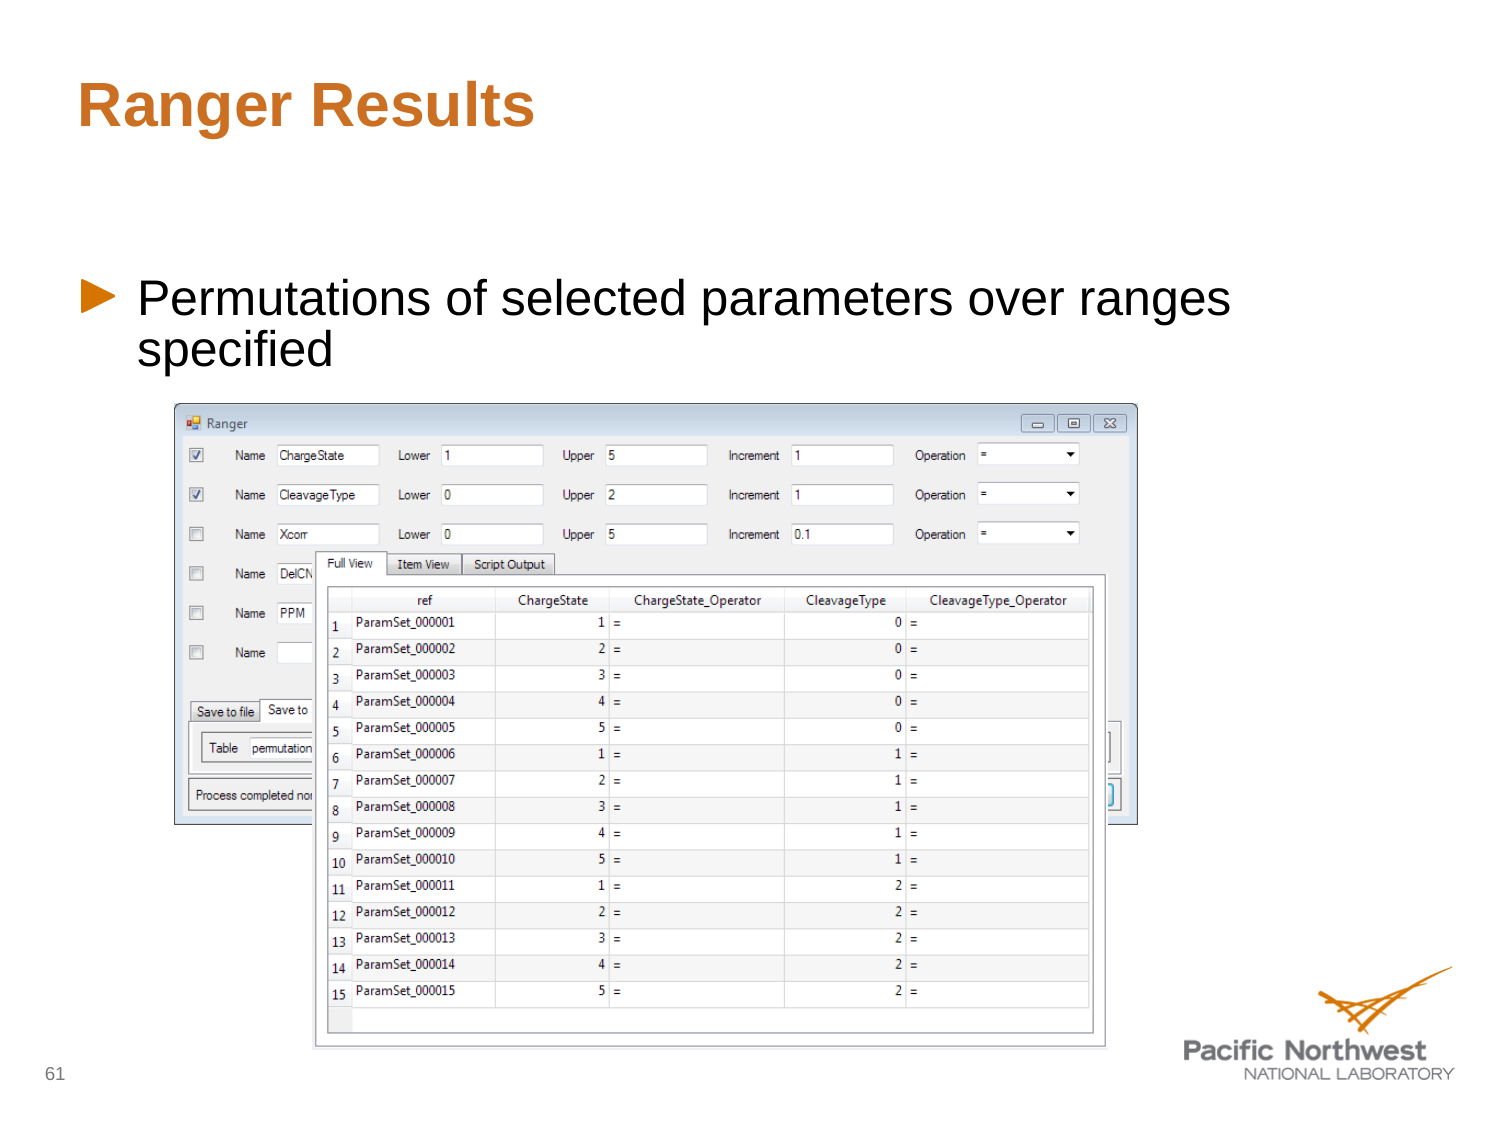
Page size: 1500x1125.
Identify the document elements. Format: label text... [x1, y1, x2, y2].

footer 61 [29, 1053, 130, 1092]
picture [80, 278, 116, 314]
picture [173, 403, 1138, 1050]
list Permutations of selected parameters over ranges specified [80, 274, 1424, 862]
title Ranger Results [77, 75, 1424, 238]
picture [1169, 959, 1470, 1091]
